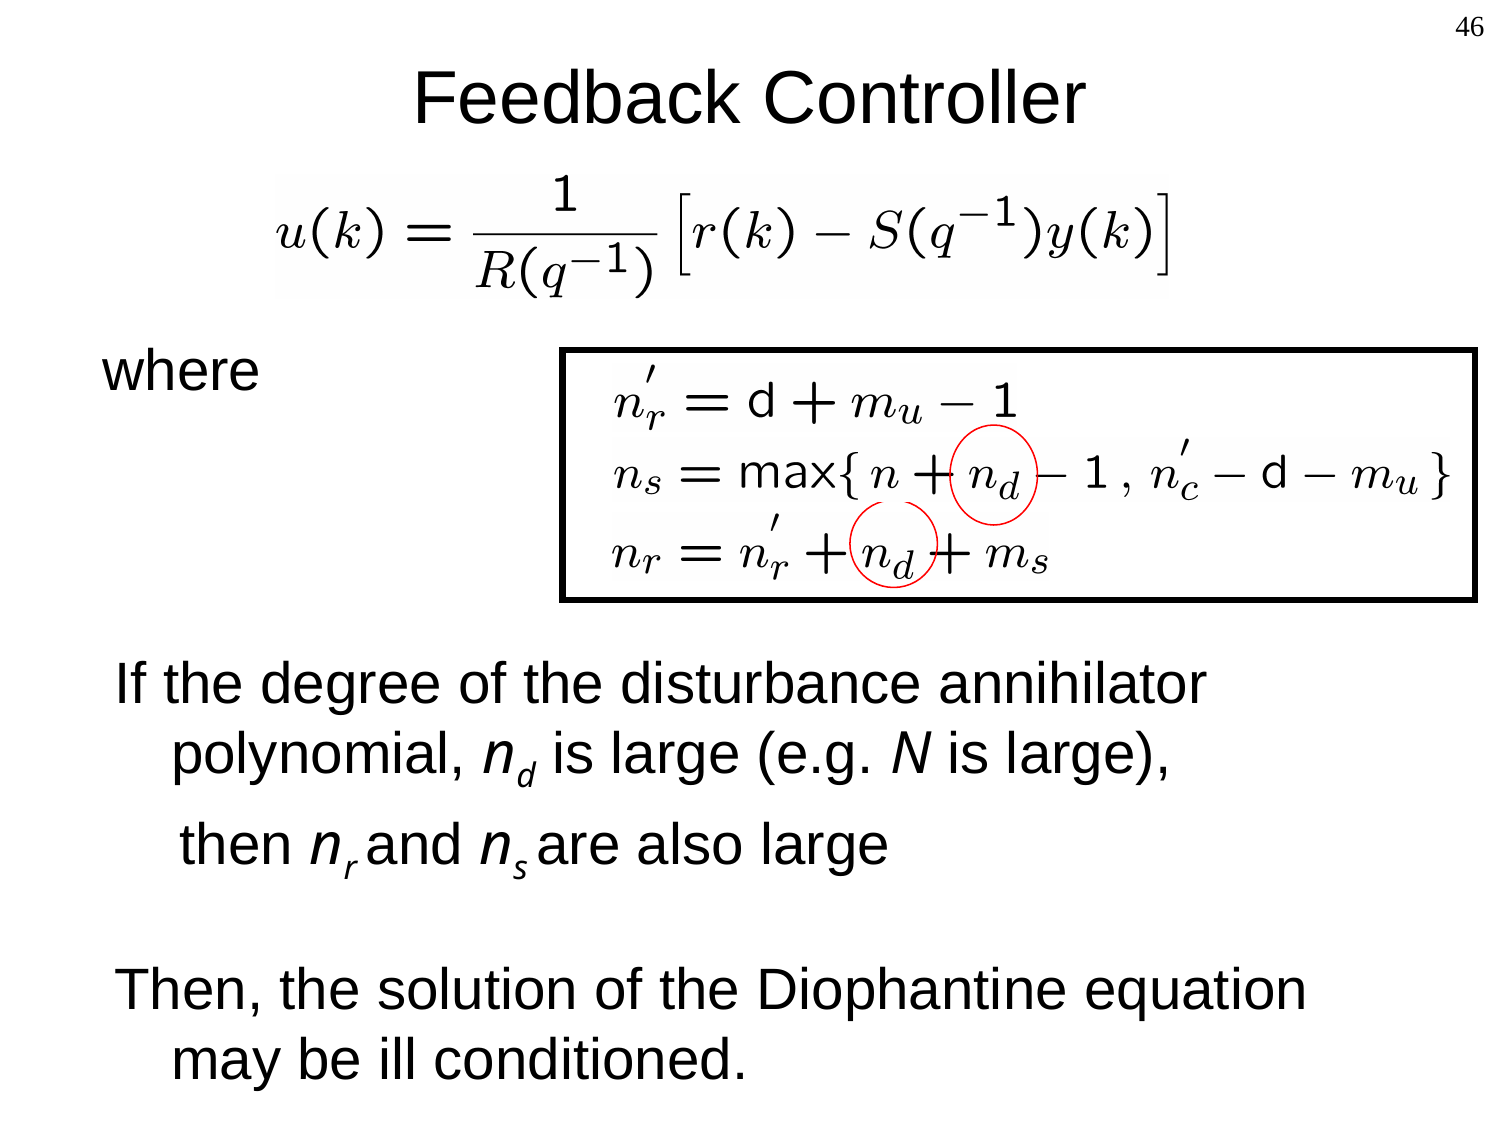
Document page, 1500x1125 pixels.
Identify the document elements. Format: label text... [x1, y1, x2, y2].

picture [274, 174, 1169, 300]
list where [87, 324, 1363, 651]
title Feedback Controller [112, 0, 1388, 188]
text_box [562, 350, 1475, 600]
picture [612, 512, 1050, 581]
text_box If the degree of the disturbance annihilator polynomial, nd is large (e.g. N is large), then nr and ns are also large Then, the solution of the Diophantine equation may be ill conditioned. [99, 637, 1375, 963]
picture [612, 363, 1017, 433]
picture [612, 437, 1451, 502]
slide_number 46 [1388, 0, 1500, 76]
